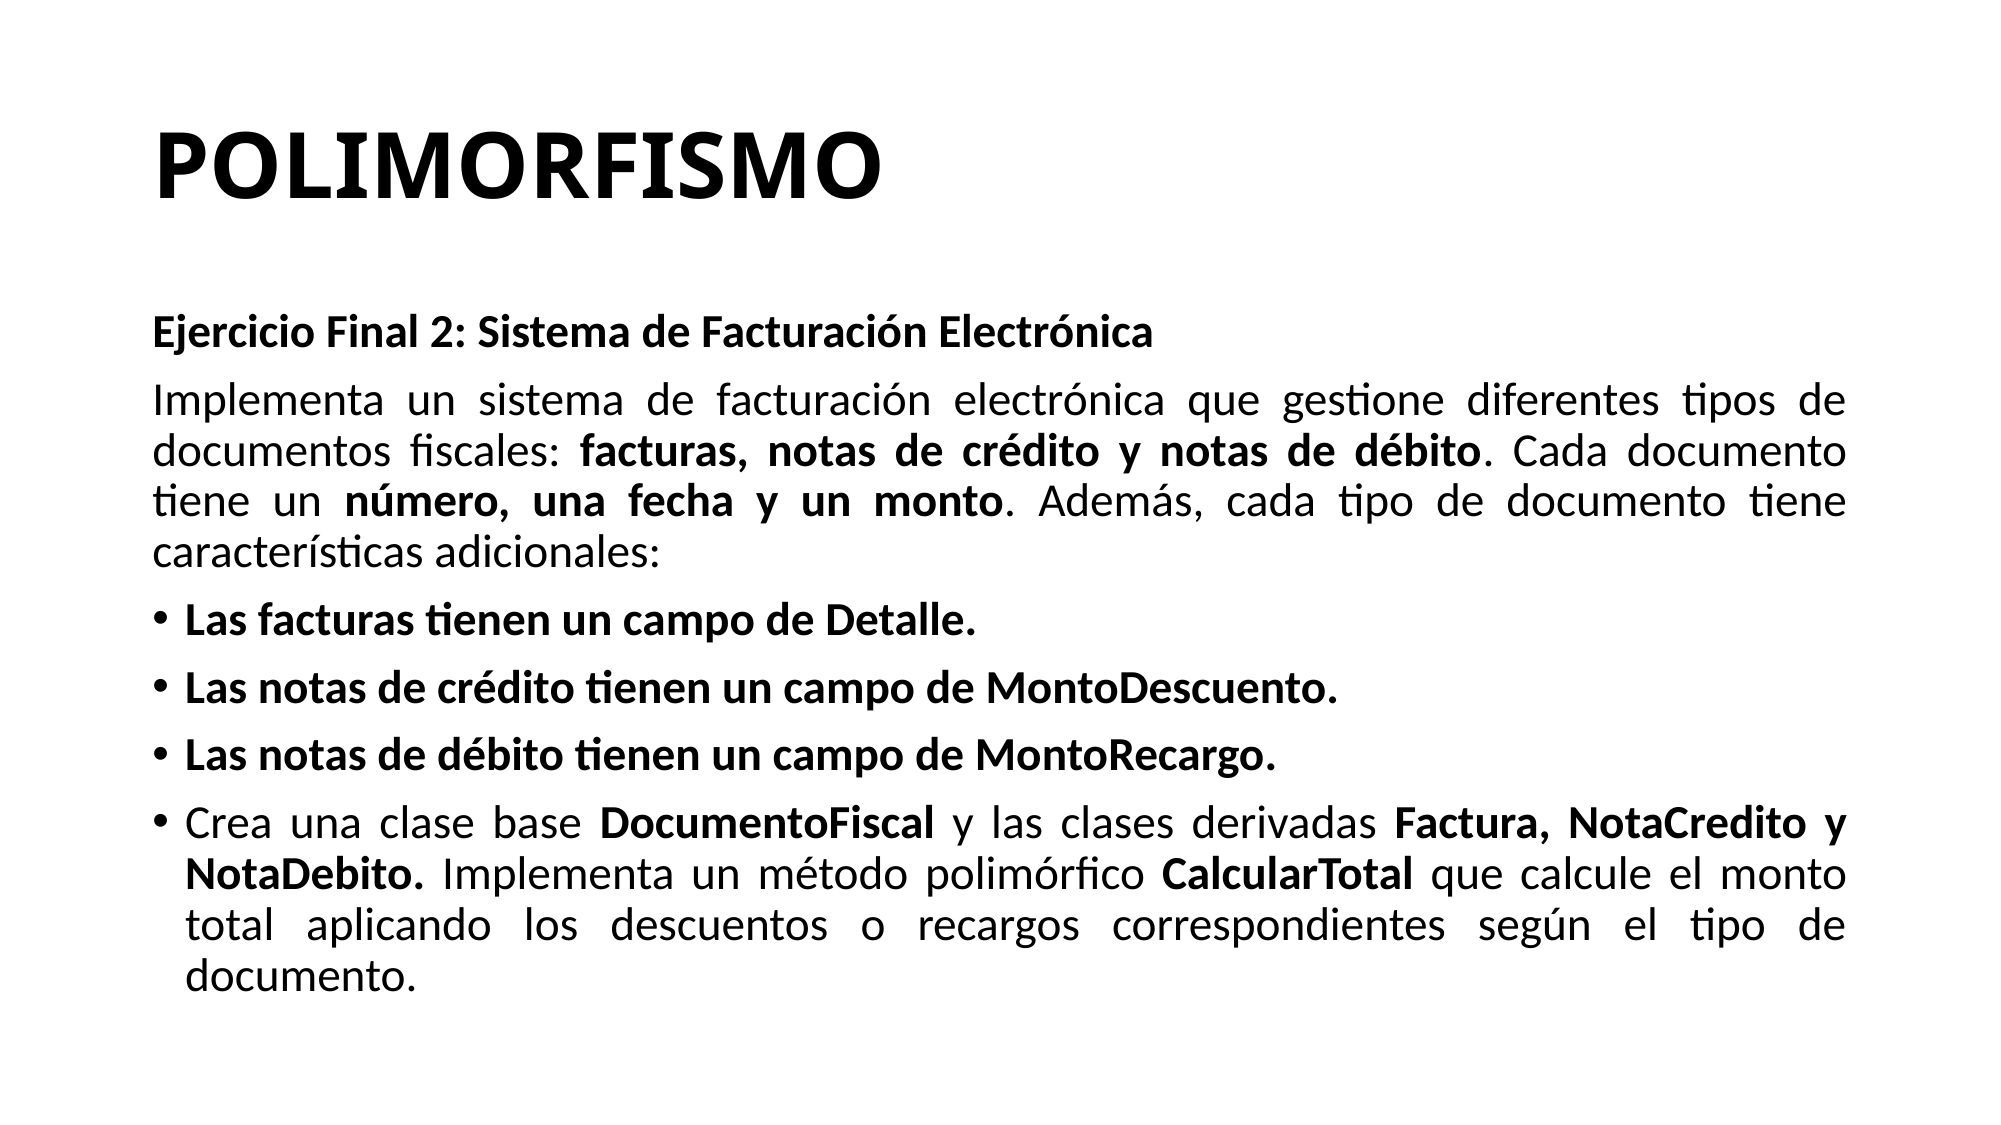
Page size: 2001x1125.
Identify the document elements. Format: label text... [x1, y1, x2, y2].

title POLIMORFISMO [137, 59, 1863, 278]
list Ejercicio Final 2: Sistema de Facturación Electrónica Implementa un sistema de facturación electrónica que gestione diferentes tipos de documentos fiscales: facturas, notas de crédito y notas de débito. Cada documento tiene un número, una fecha y un monto. Además, cada tipo de documento tiene características adicionales: Las facturas tienen un campo de Detalle. Las notas de crédito tienen un campo de MontoDescuento. Las notas de débito tienen un campo de MontoRecargo. Crea una clase base DocumentoFiscal y las clases derivadas Factura, NotaCredito y NotaDebito. Implementa un método polimórfico CalcularTotal que calcule el monto total aplicando los descuentos o recargos correspondientes según el tipo de documento. [137, 299, 1863, 1014]
